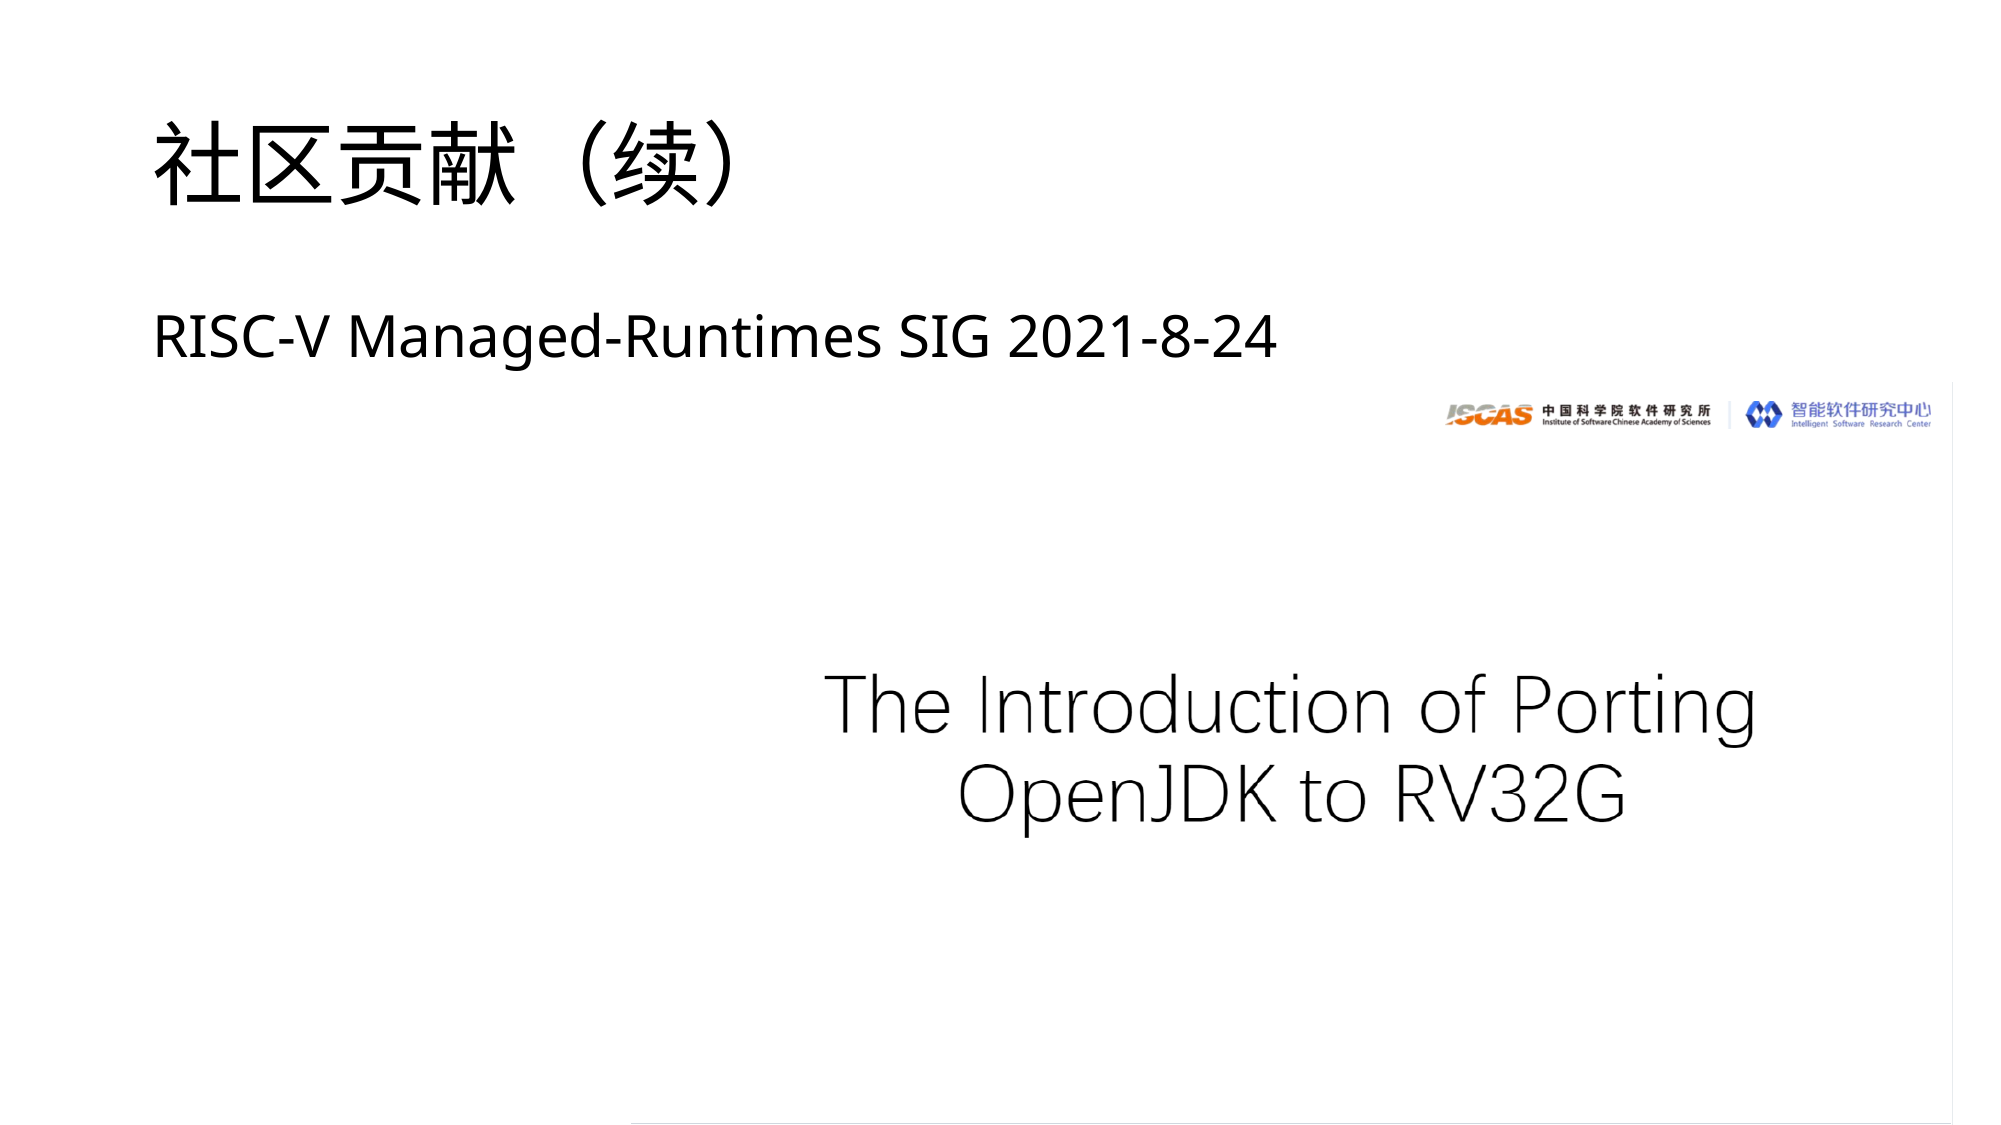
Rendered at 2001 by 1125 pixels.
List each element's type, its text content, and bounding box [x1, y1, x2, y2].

title 社区贡献（续） [137, 59, 1863, 278]
picture [631, 382, 1953, 1125]
list RISC-V Managed-Runtimes SIG 2021-8-24 [137, 299, 1863, 1014]
